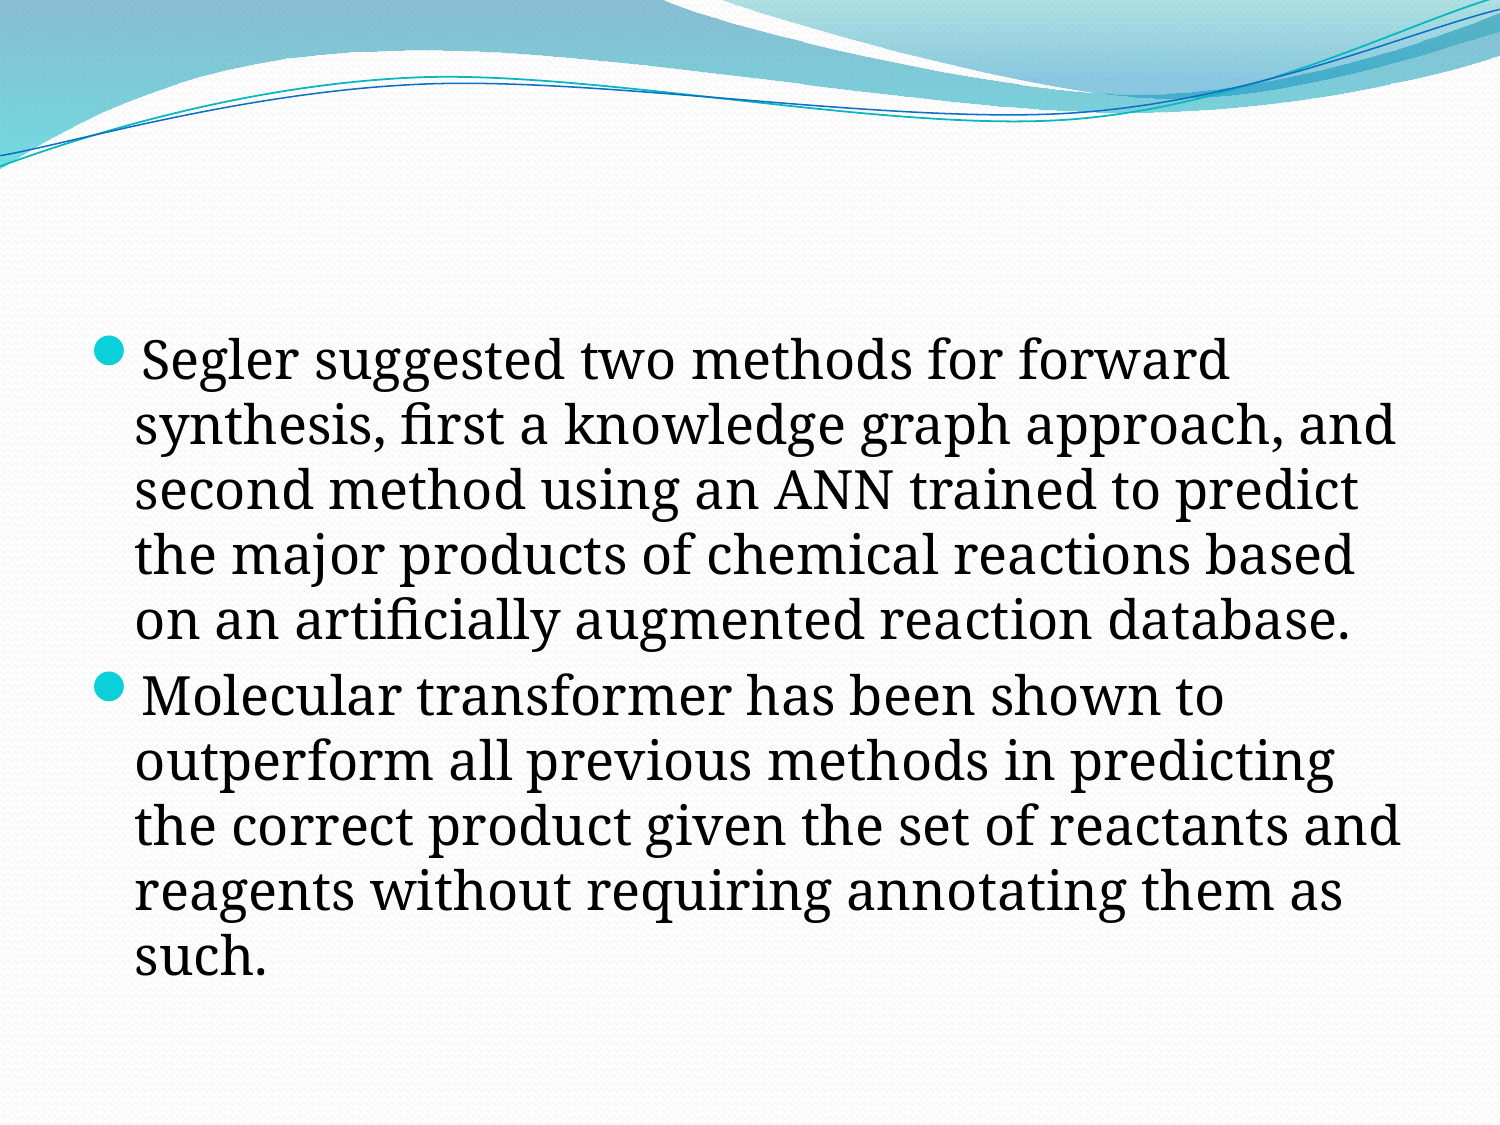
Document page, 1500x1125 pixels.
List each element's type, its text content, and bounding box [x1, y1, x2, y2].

list Segler suggested two methods for forward synthesis, first a knowledge graph approach, and second method using an ANN trained to predict the major products of chemical reactions based on an artificially augmented reaction database. Molecular transformer has been shown to outperform all previous methods in predicting the correct product given the set of reactants and reagents without requiring annotating them as such. [75, 317, 1425, 1038]
